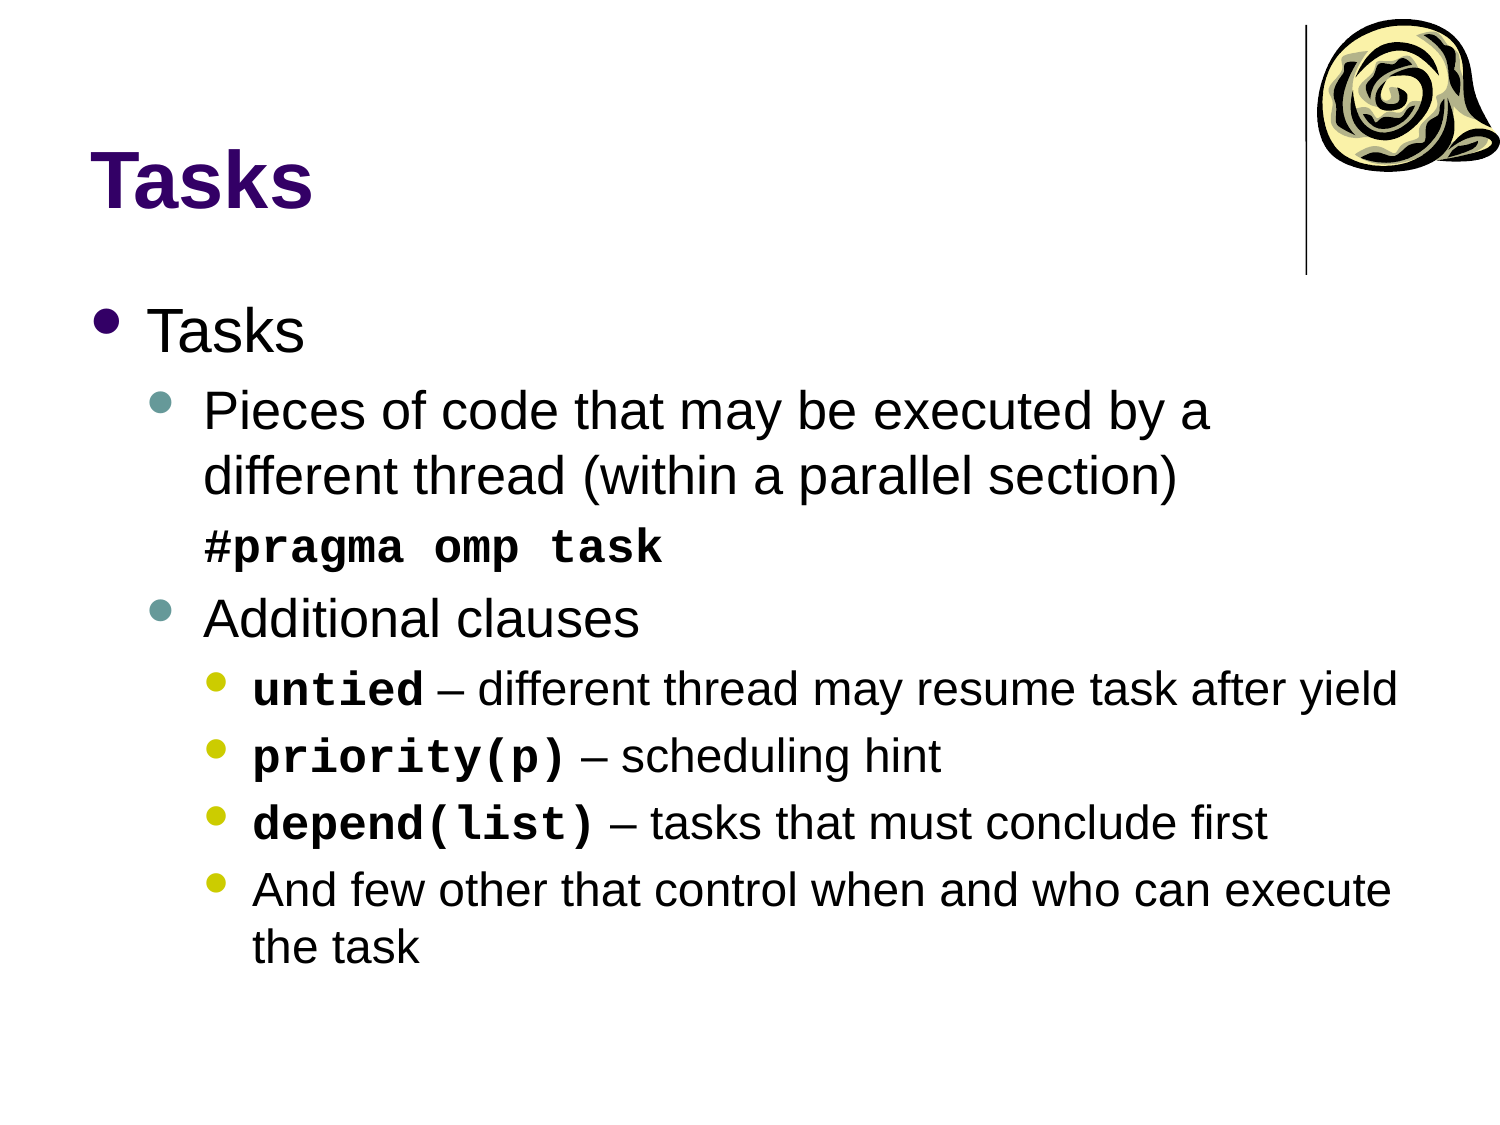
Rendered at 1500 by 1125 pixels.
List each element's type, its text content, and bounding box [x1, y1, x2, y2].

list Tasks Pieces of code that may be executed by a different thread (within a parallel section) #pragma omp task Additional clauses untied – different thread may resume task after yield priority(p) – scheduling hint depend(list) – tasks that must conclude first And few other that control when and who can execute the task [75, 282, 1425, 1006]
title Tasks [75, 20, 1313, 233]
